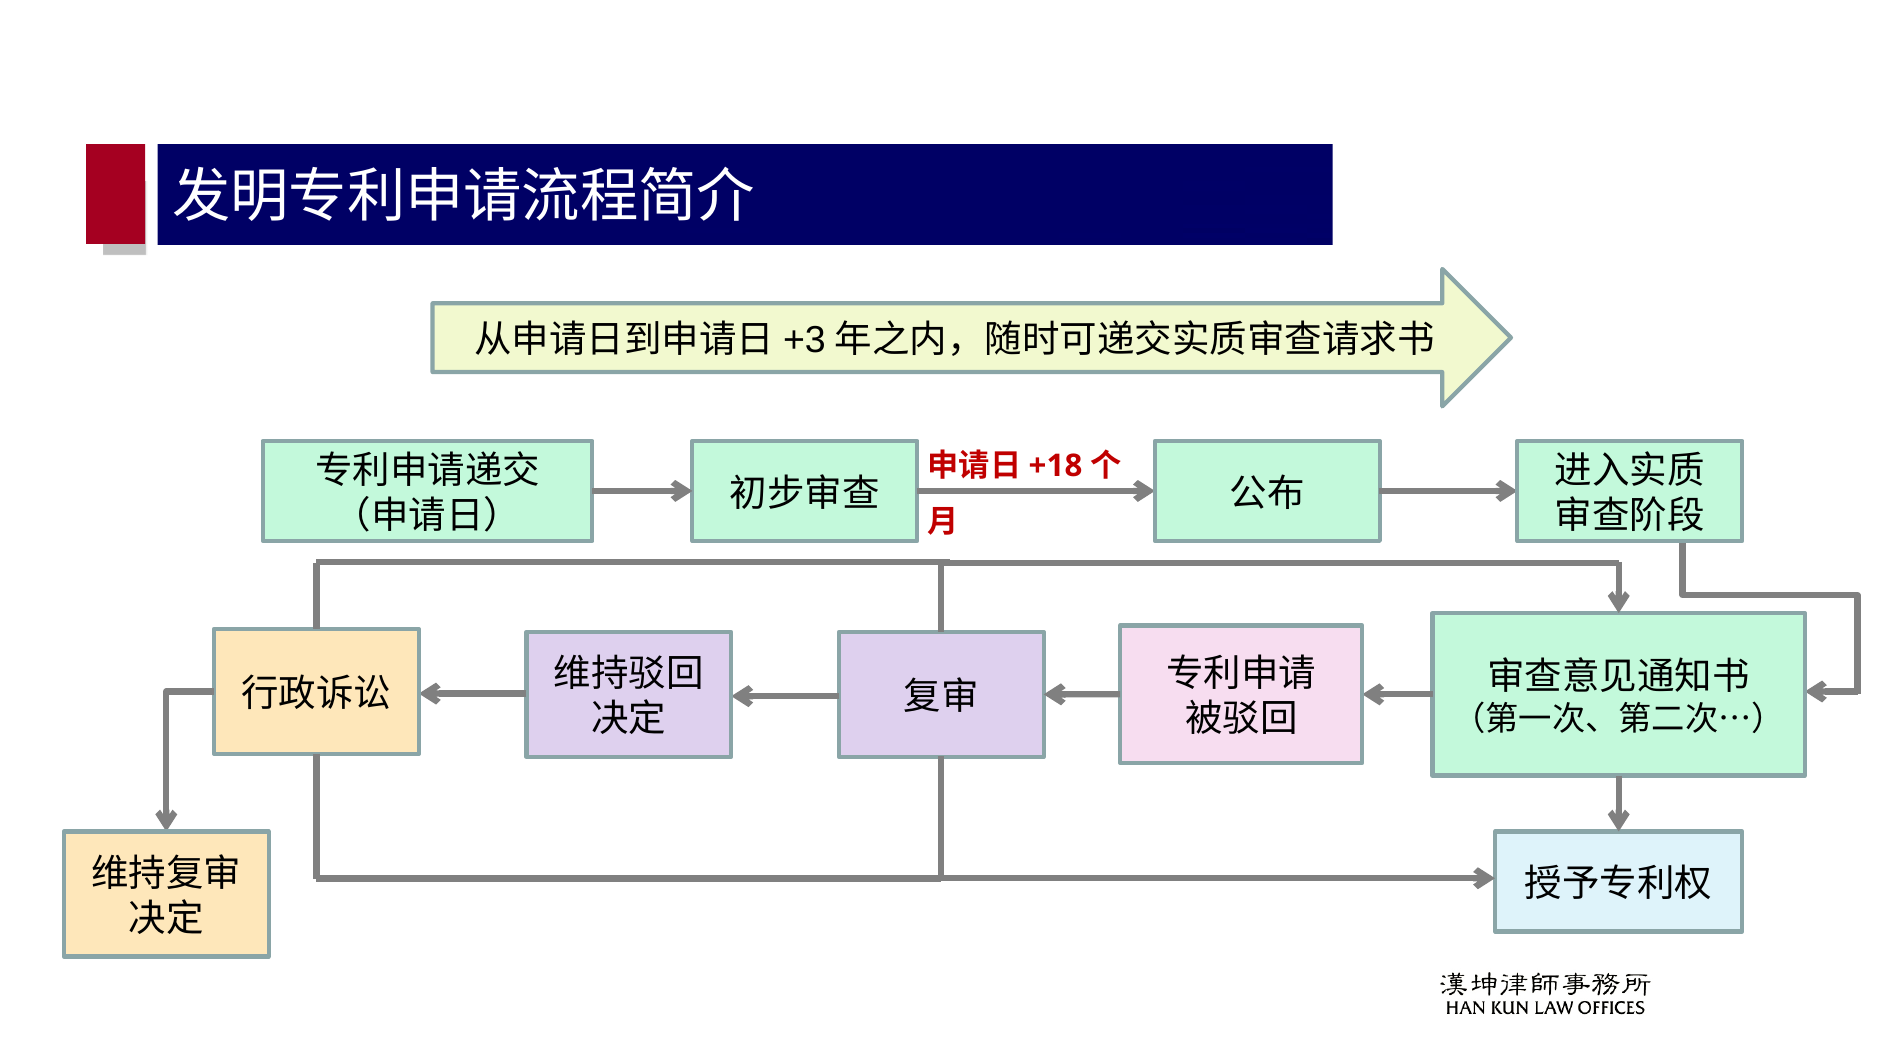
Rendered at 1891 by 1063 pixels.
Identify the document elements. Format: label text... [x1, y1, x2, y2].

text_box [166, 691, 215, 832]
text_box 审查意见通知书 （第一次、第二次…） [1430, 611, 1807, 778]
text_box 进入实质 审查阶段 [1515, 439, 1744, 543]
picture [1420, 956, 1685, 1021]
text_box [1671, 507, 1869, 683]
text_box 从申请日到申请日+3年之内，随时可递交实质审查请求书 [430, 267, 1514, 409]
text_box 行政诉讼 [212, 627, 421, 756]
text_box 授予专利权 [1493, 829, 1744, 934]
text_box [1157, 572, 1280, 1063]
text_box 复审 [837, 630, 1046, 759]
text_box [1157, 540, 1280, 562]
text_box 专利申请 被驳回 [1284, 623, 1364, 765]
text_box [395, 256, 1891, 861]
text_box 初步审查 [690, 439, 912, 543]
text_box 公布 [1153, 439, 1382, 543]
text_box 申请日+18个月 [912, 418, 1160, 546]
title 发明专利申请流程简介 [157, 142, 1359, 245]
text_box 专利申请 被驳回 [1118, 623, 1152, 765]
text_box 专利申请递交 （申请日） [261, 439, 594, 543]
text_box 维持复审决定 [62, 829, 271, 959]
text_box 维持驳回决定 [524, 630, 733, 759]
